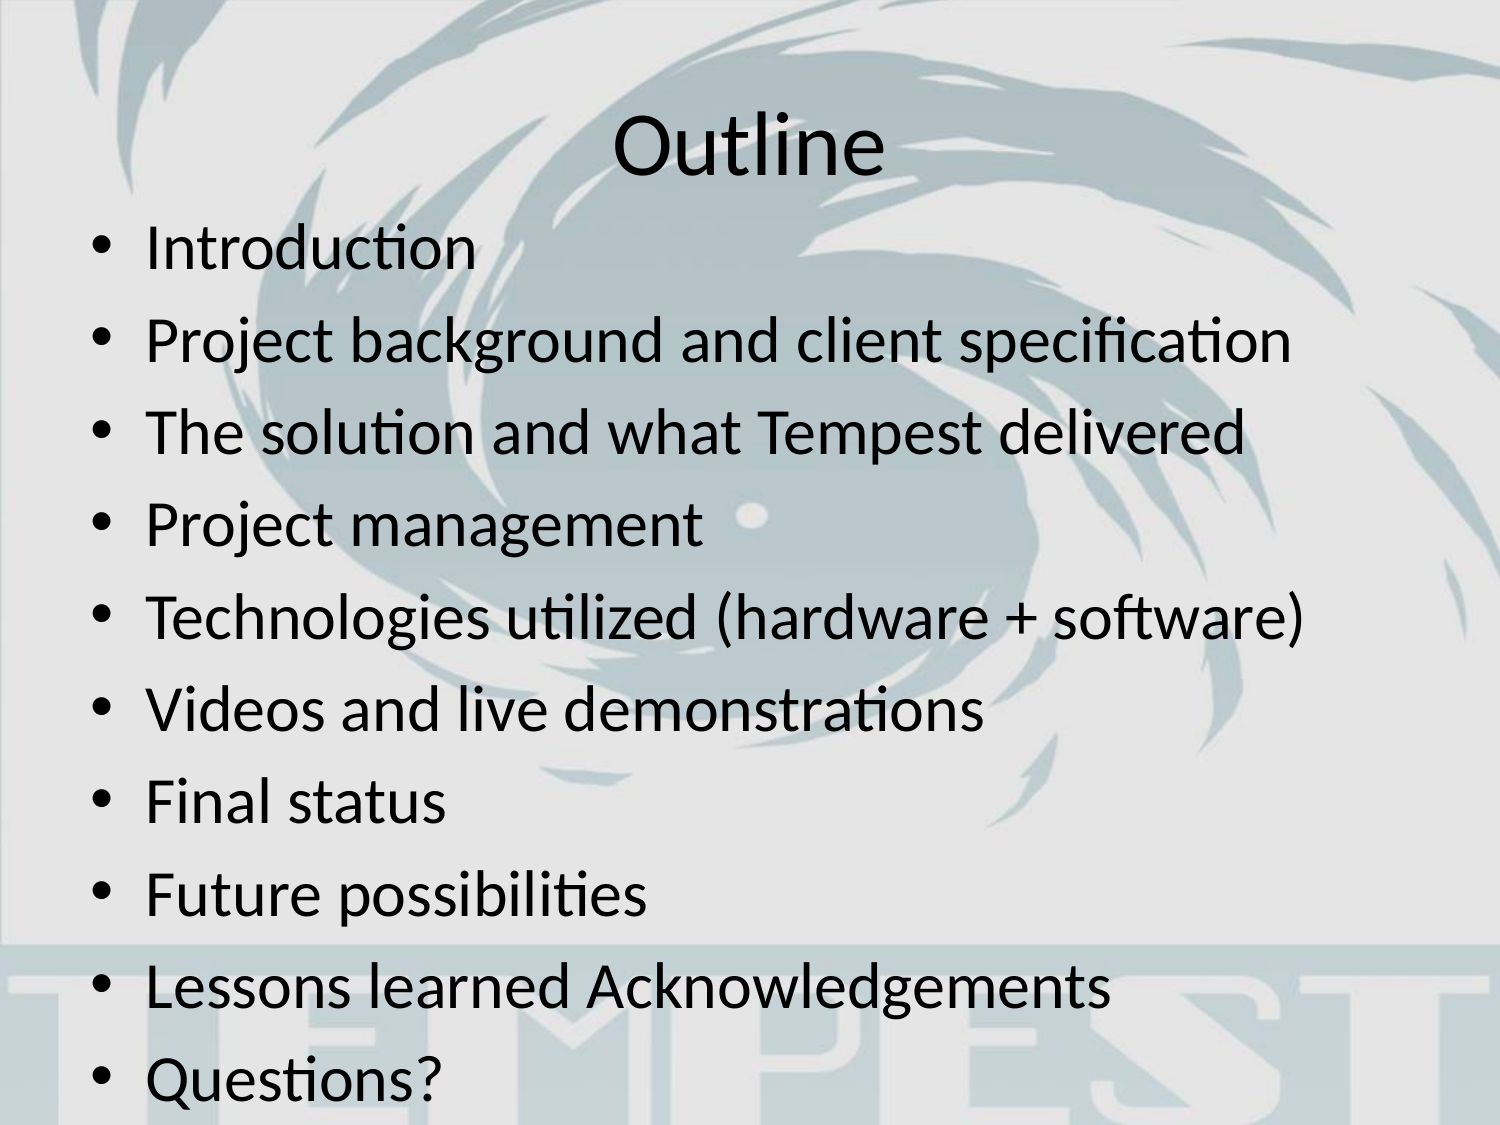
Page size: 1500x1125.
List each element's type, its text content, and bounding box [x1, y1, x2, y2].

title Outline [75, 45, 1425, 196]
list Introduction Project background and client specification The solution and what Tempest delivered Project management Technologies utilized (hardware + software) Videos and live demonstrations Final status Future possibilities Lessons learned Acknowledgements Questions? [75, 196, 1425, 1125]
picture [0, 0, 1500, 1125]
